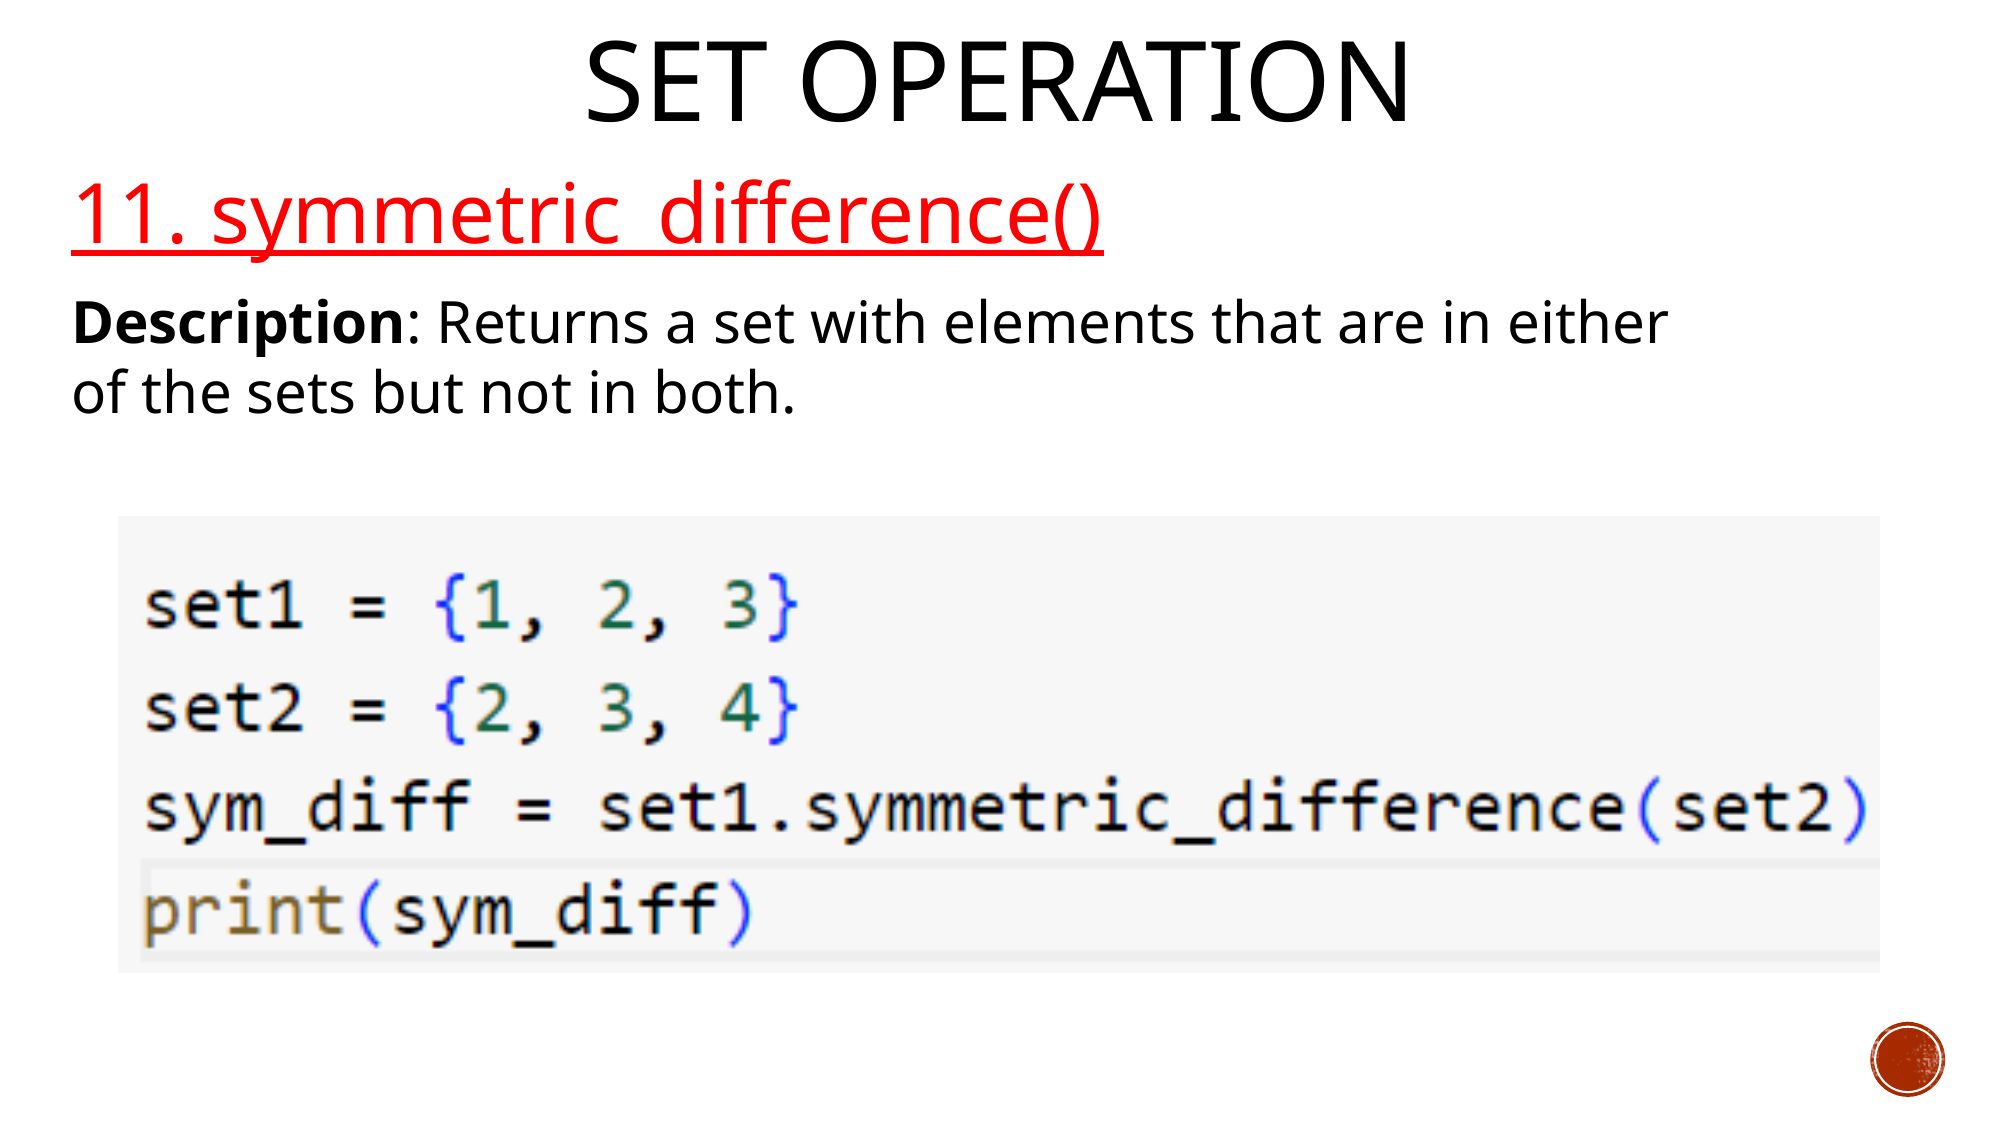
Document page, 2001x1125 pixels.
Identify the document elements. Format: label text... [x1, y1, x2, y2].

picture [119, 516, 1880, 973]
title Set operation [174, 17, 1825, 153]
list 11. symmetric_difference() Description: Returns a set with elements that are in either of the sets but not in both. [56, 152, 1707, 341]
